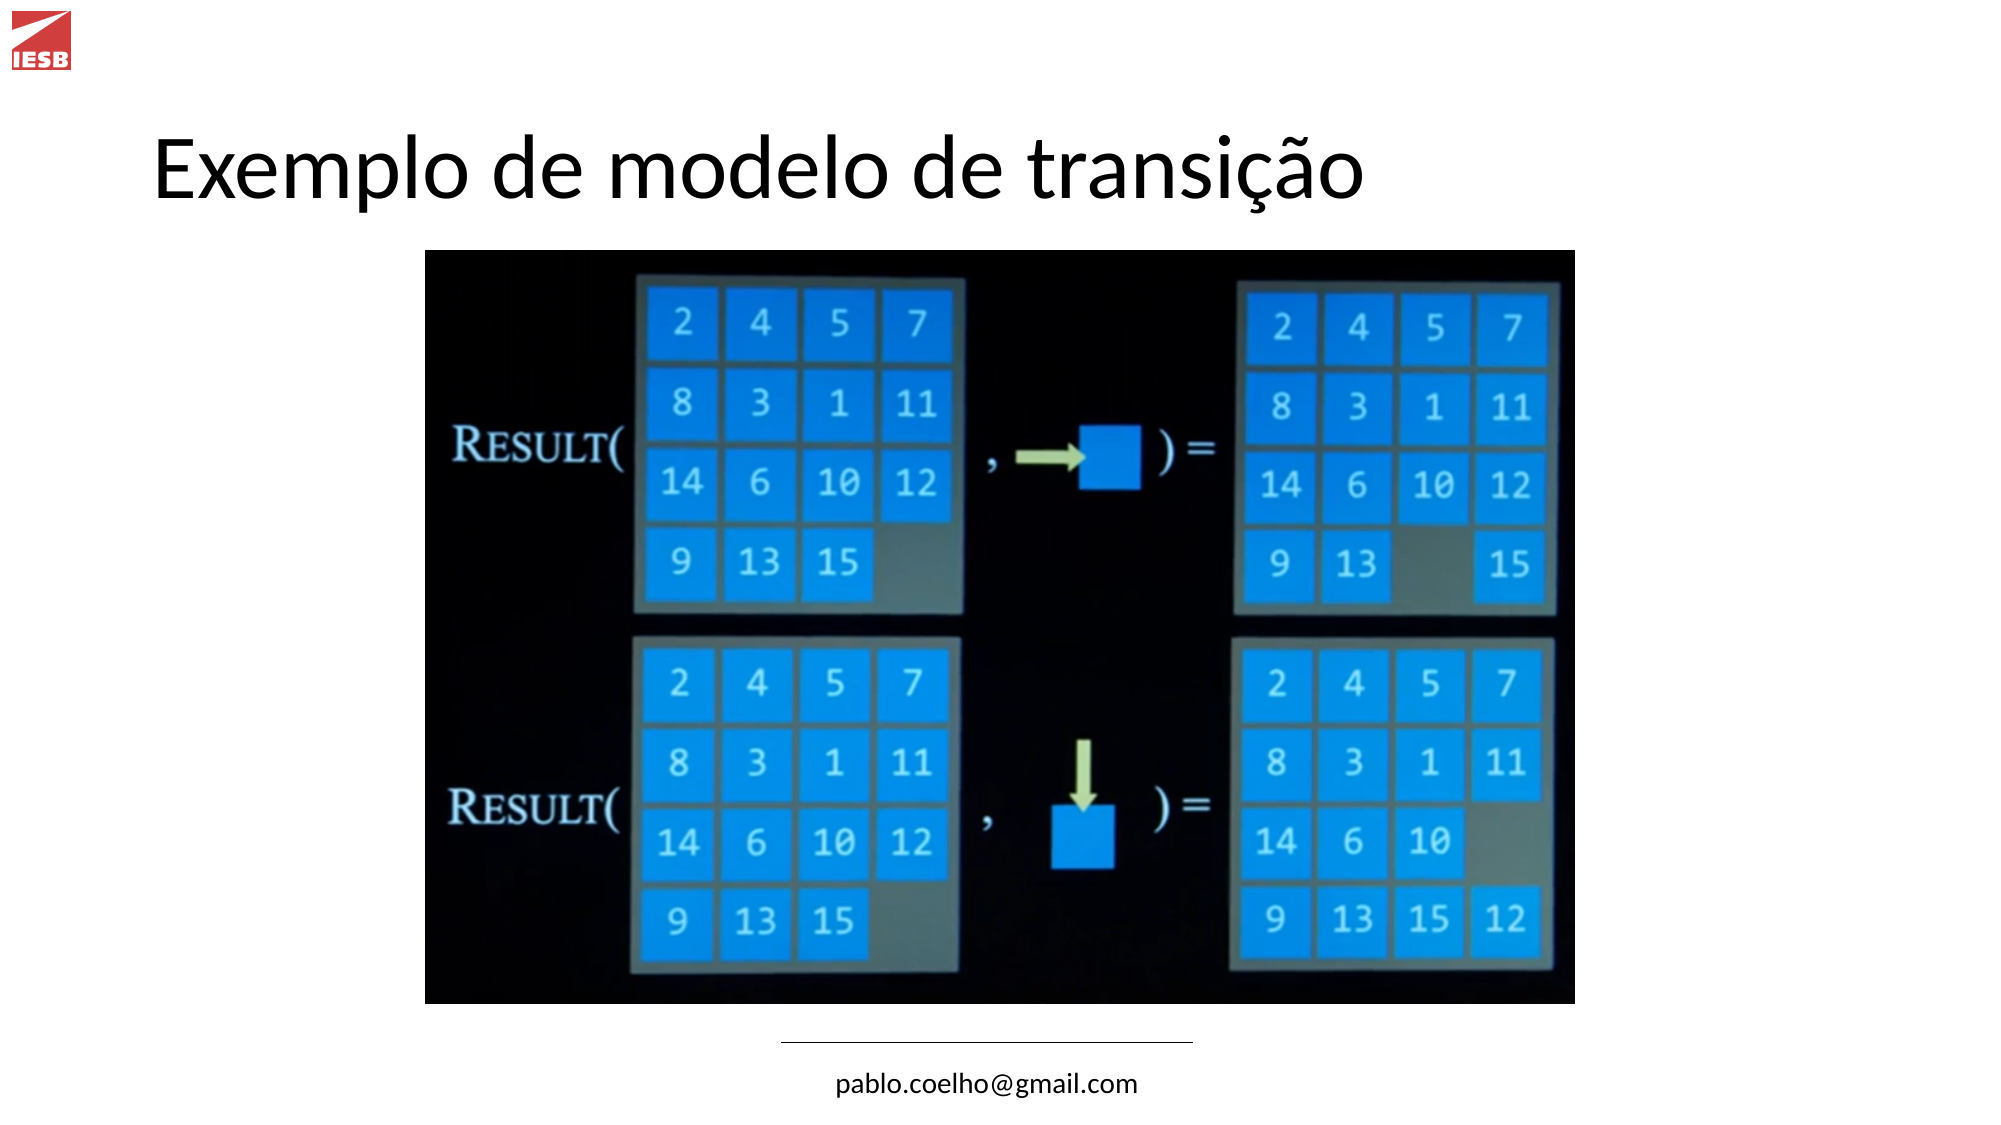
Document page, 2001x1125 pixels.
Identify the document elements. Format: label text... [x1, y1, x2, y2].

title Exemplo de modelo de transição [137, 59, 1863, 278]
picture [12, 11, 71, 70]
picture [425, 250, 1575, 1004]
